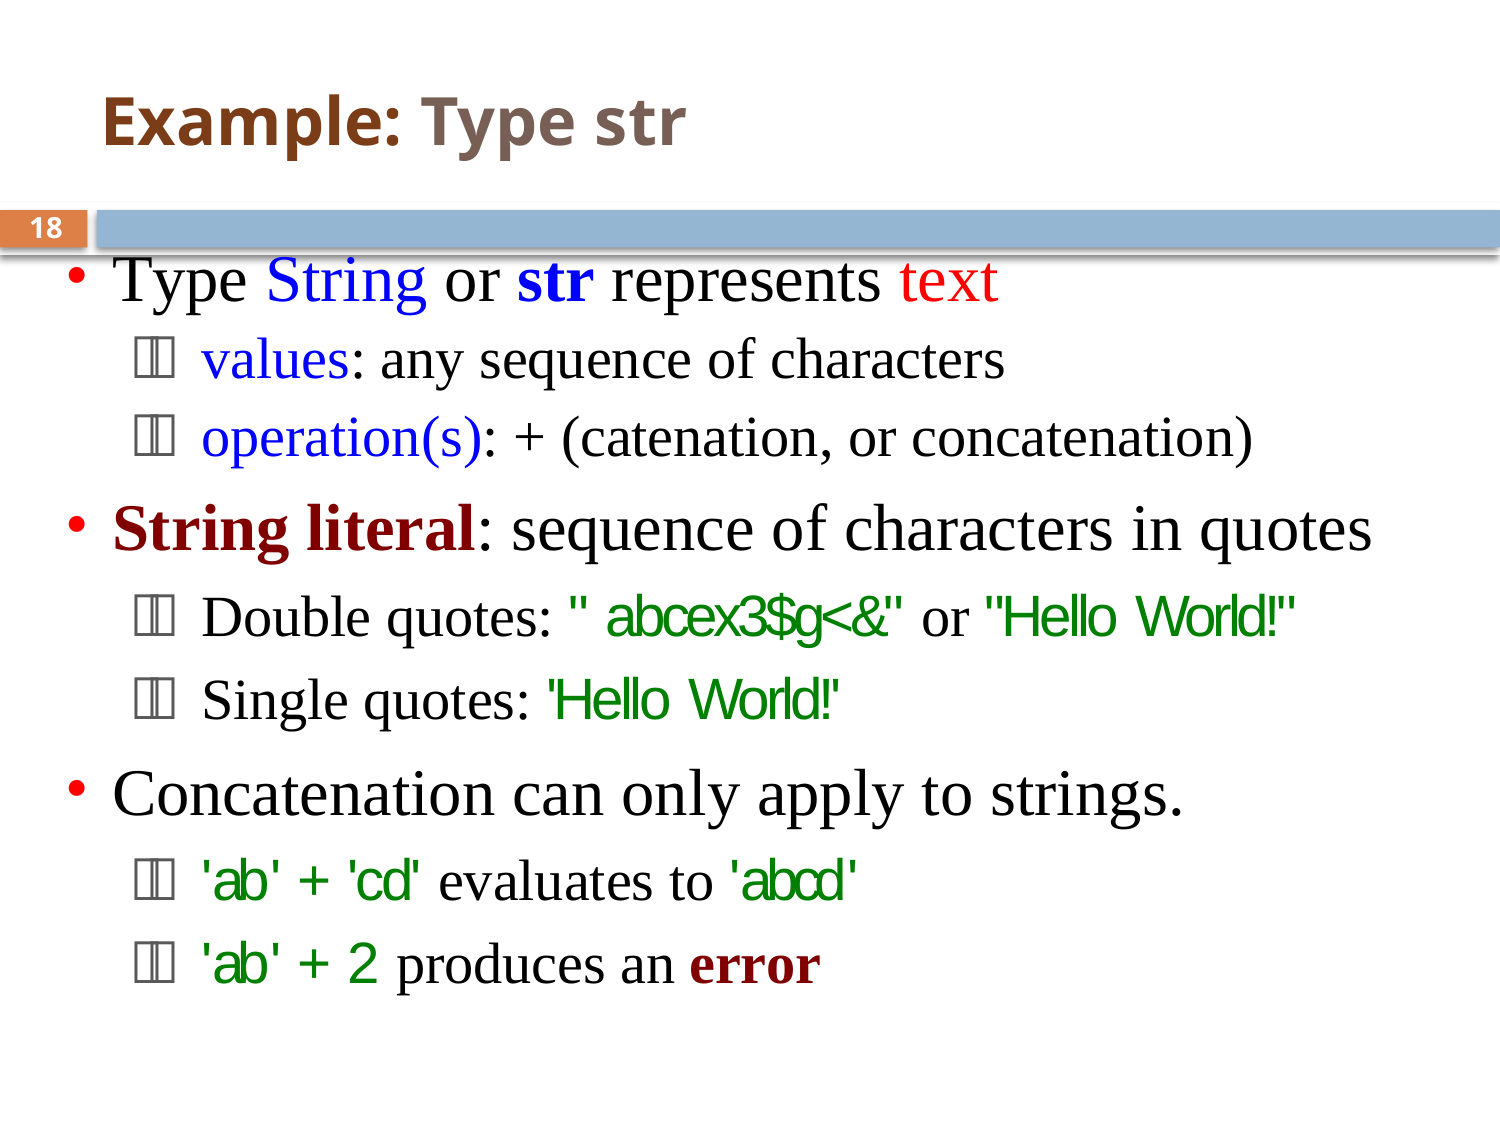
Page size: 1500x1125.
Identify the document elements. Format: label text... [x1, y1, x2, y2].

slide_number 18 [0, 0, 88, 555]
title Example: Type str [100, 24, 1438, 213]
text_box Type String or str represents text  values: any sequence of characters  operation(s): + (catenation, or concatenation) String literal: sequence of characters in quotes  Double quotes: " abcex3$g<&" or "Hello World!"  Single quotes: 'Hello World!' Concatenation can only apply to strings.  'ab' + 'cd' evaluates to 'abcd'  'ab' + 2 produces an error [62, 234, 1377, 996]
